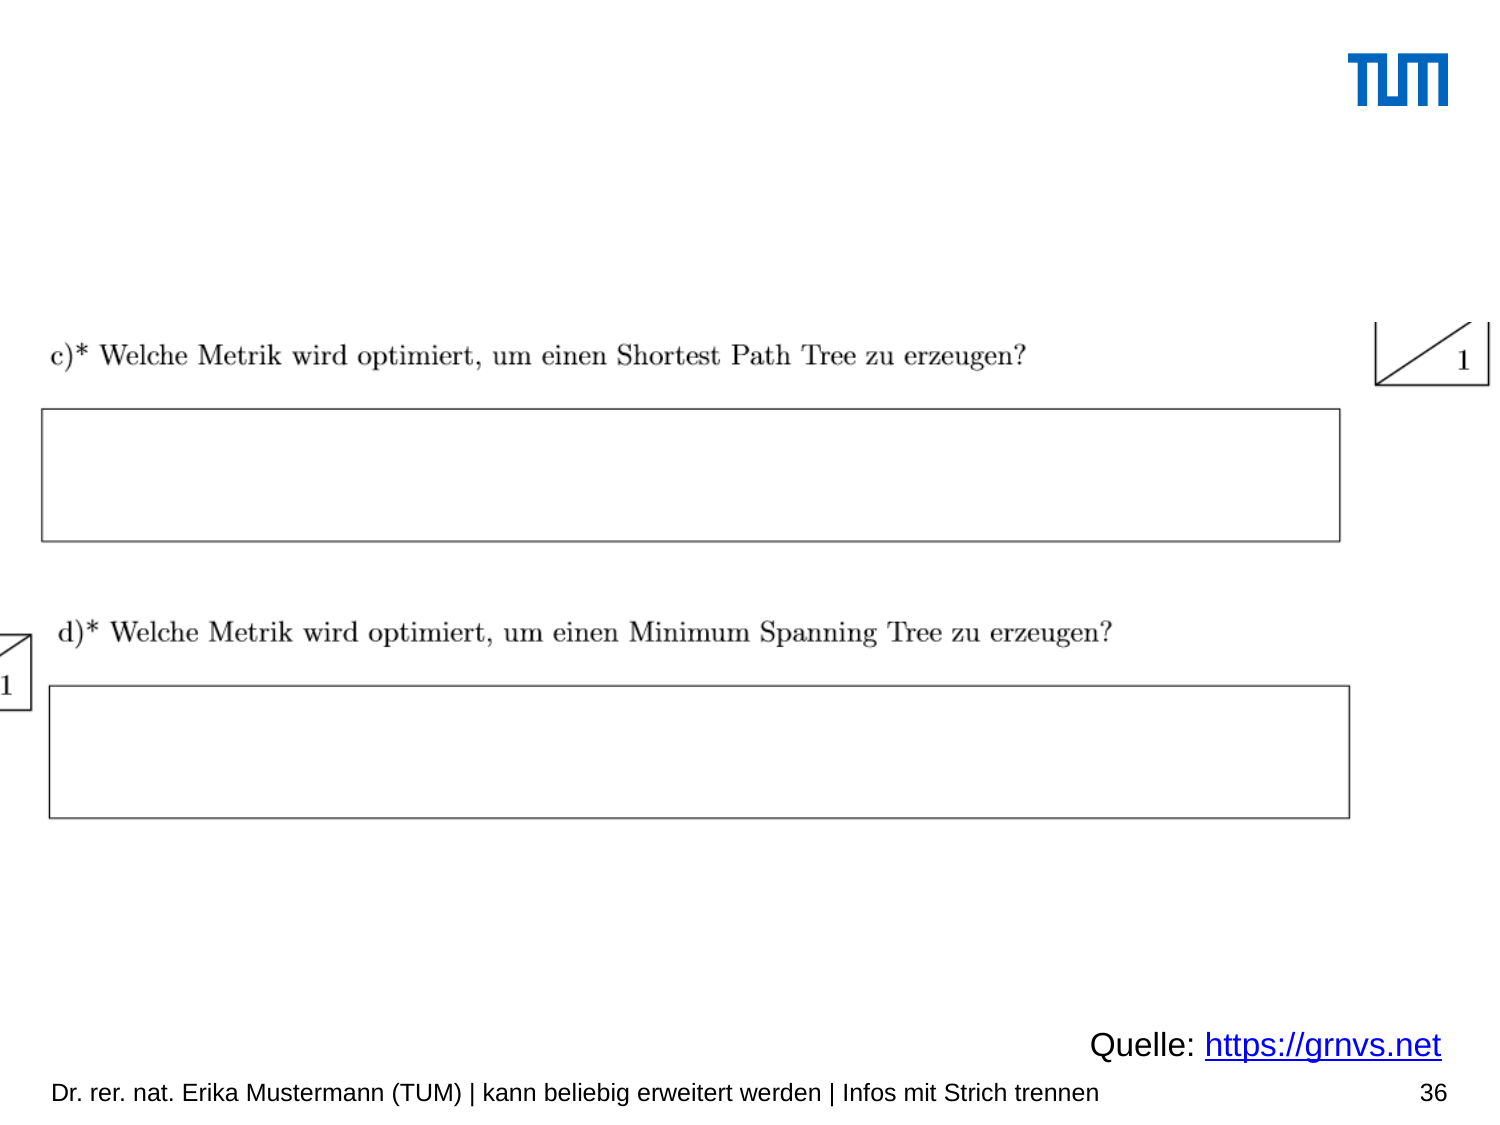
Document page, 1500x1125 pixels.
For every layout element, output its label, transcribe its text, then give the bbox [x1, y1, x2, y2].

footer Dr. rer. nat. Erika Mustermann (TUM) | kann beliebig erweitert werden | Infos mit Strich trennen [51, 1061, 1112, 1122]
picture [0, 322, 1500, 861]
text_box Quelle: https://grnvs.net [1090, 1017, 1448, 1064]
slide_number 36 [1112, 1064, 1448, 1122]
